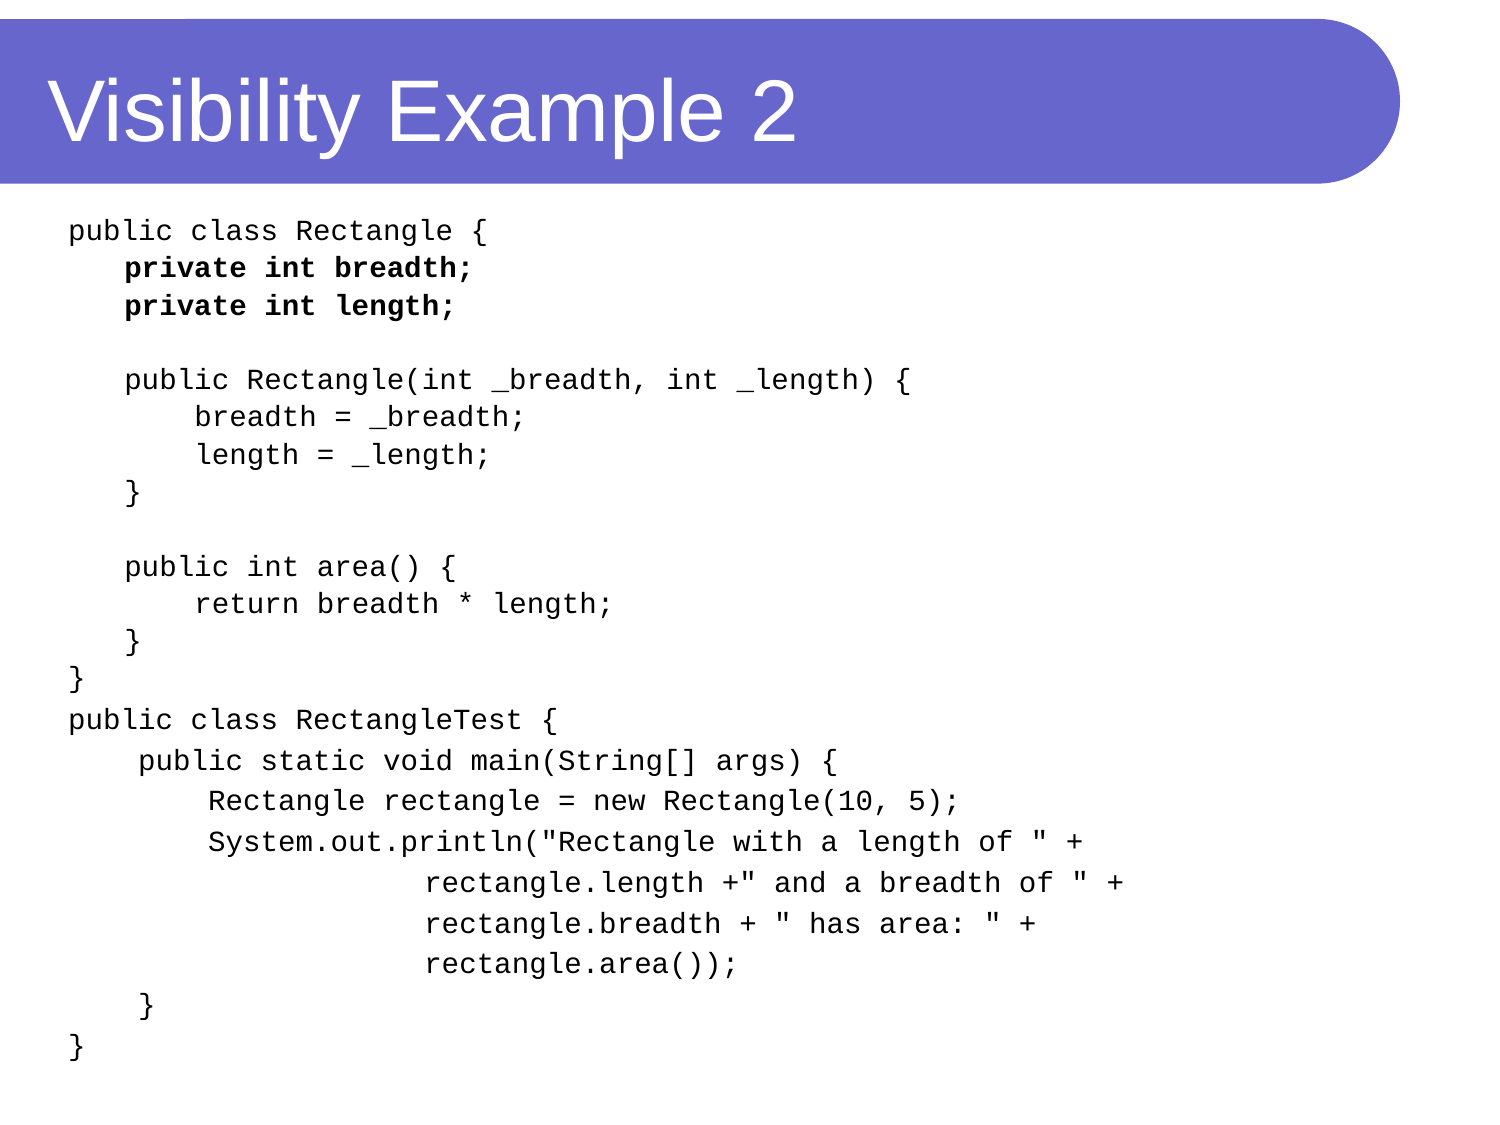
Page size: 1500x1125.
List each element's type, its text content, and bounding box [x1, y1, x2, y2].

list public class Rectangle { private int breadth; private int length; public Rectangle(int _breadth, int _length) { breadth = _breadth; length = _length; } public int area() { return breadth * length; } } public class RectangleTest { public static void main(String[] args) { Rectangle rectangle = new Rectangle(10, 5); System.out.println("Rectangle with a length of " + rectangle.length +" and a breadth of " + rectangle.breadth + " has area: " + rectangle.area()); } } [53, 208, 1447, 1071]
title Visibility Example 2 [32, 31, 1347, 182]
